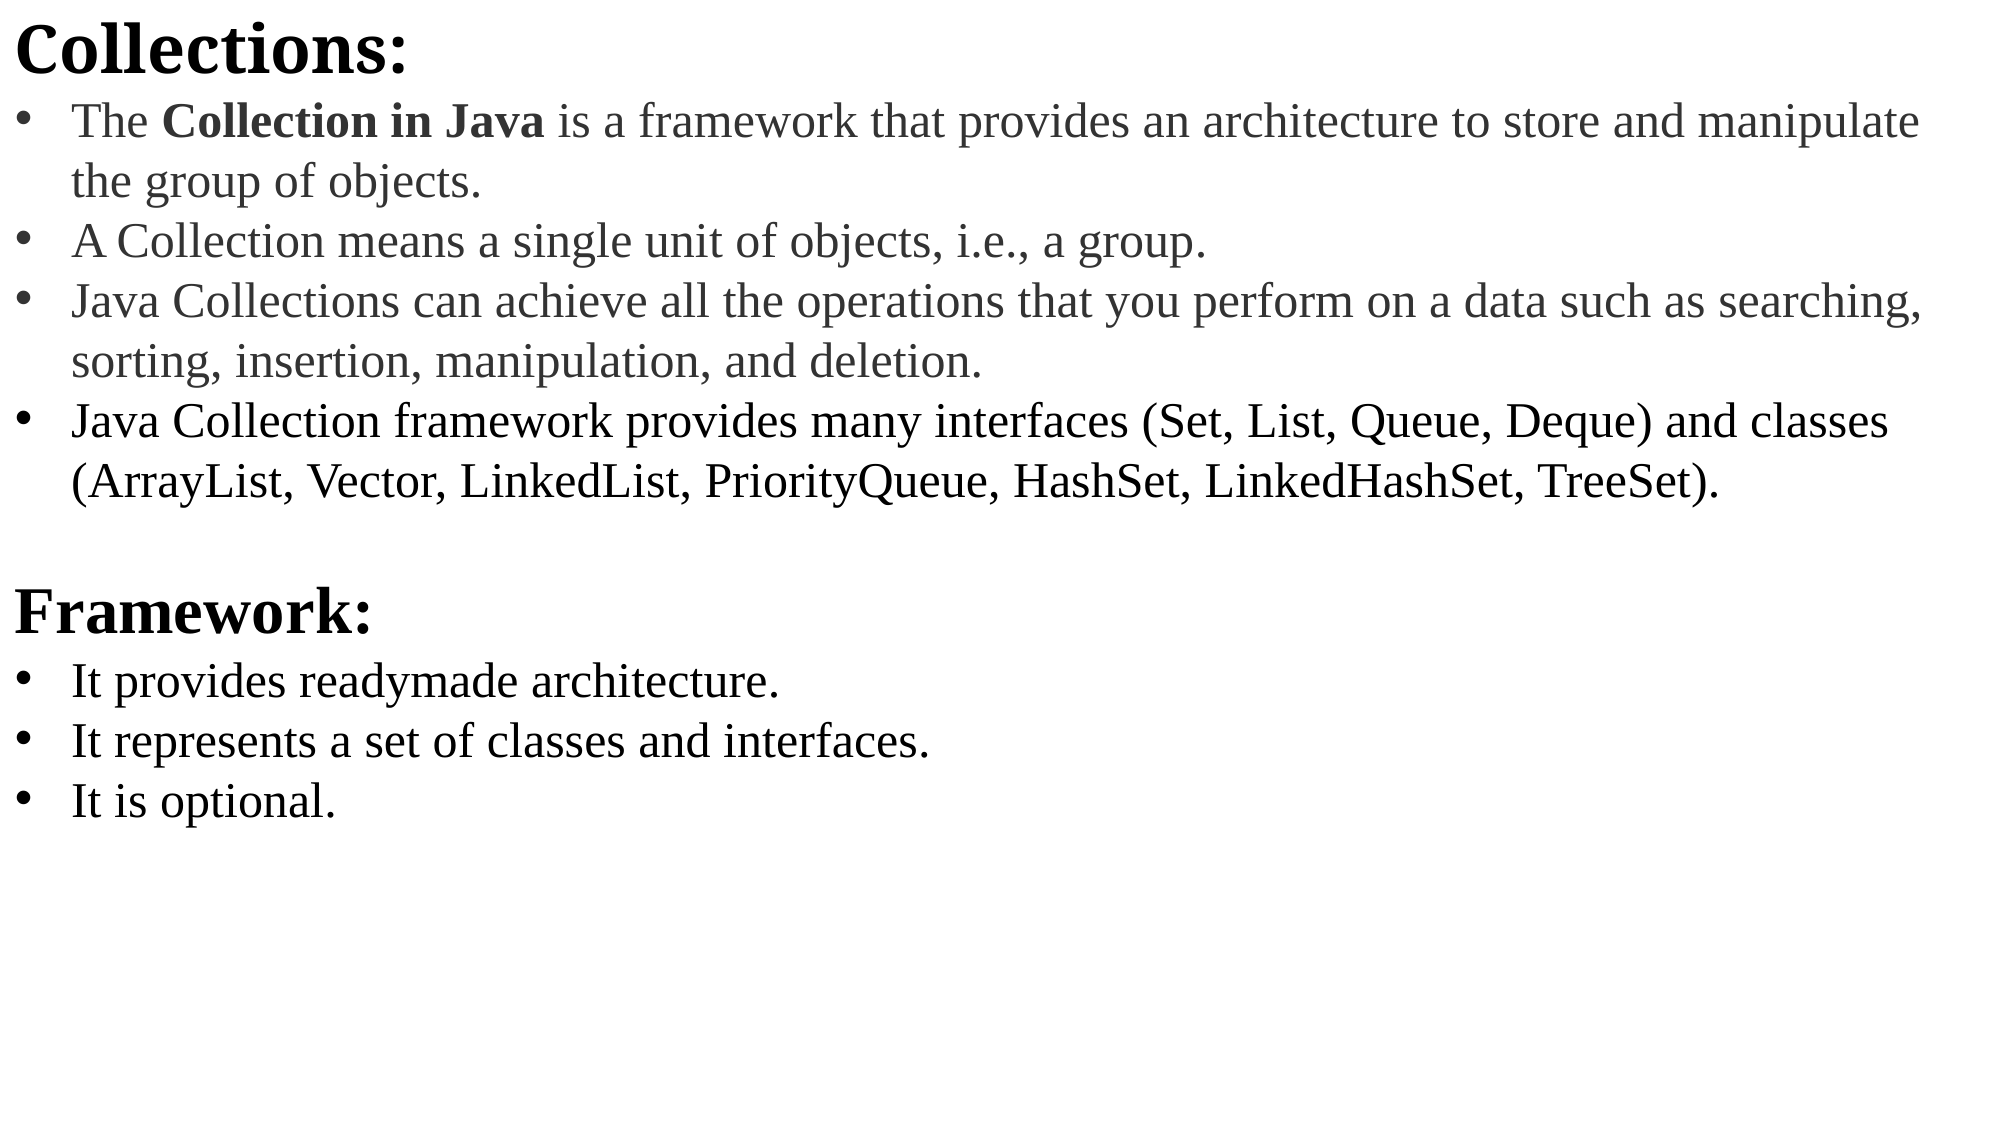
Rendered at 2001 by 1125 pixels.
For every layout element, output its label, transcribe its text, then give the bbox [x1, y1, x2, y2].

text_box Collections: The Collection in Java is a framework that provides an architecture to store and manipulate the group of objects. A Collection means a single unit of objects, i.e., a group. Java Collections can achieve all the operations that you perform on a data such as searching, sorting, insertion, manipulation, and deletion. Java Collection framework provides many interfaces (Set, List, Queue, Deque) and classes (ArrayList, Vector, LinkedList, PriorityQueue, HashSet, LinkedHashSet, TreeSet). Framework: It provides readymade architecture. It represents a set of classes and interfaces. It is optional. [0, 0, 2000, 835]
